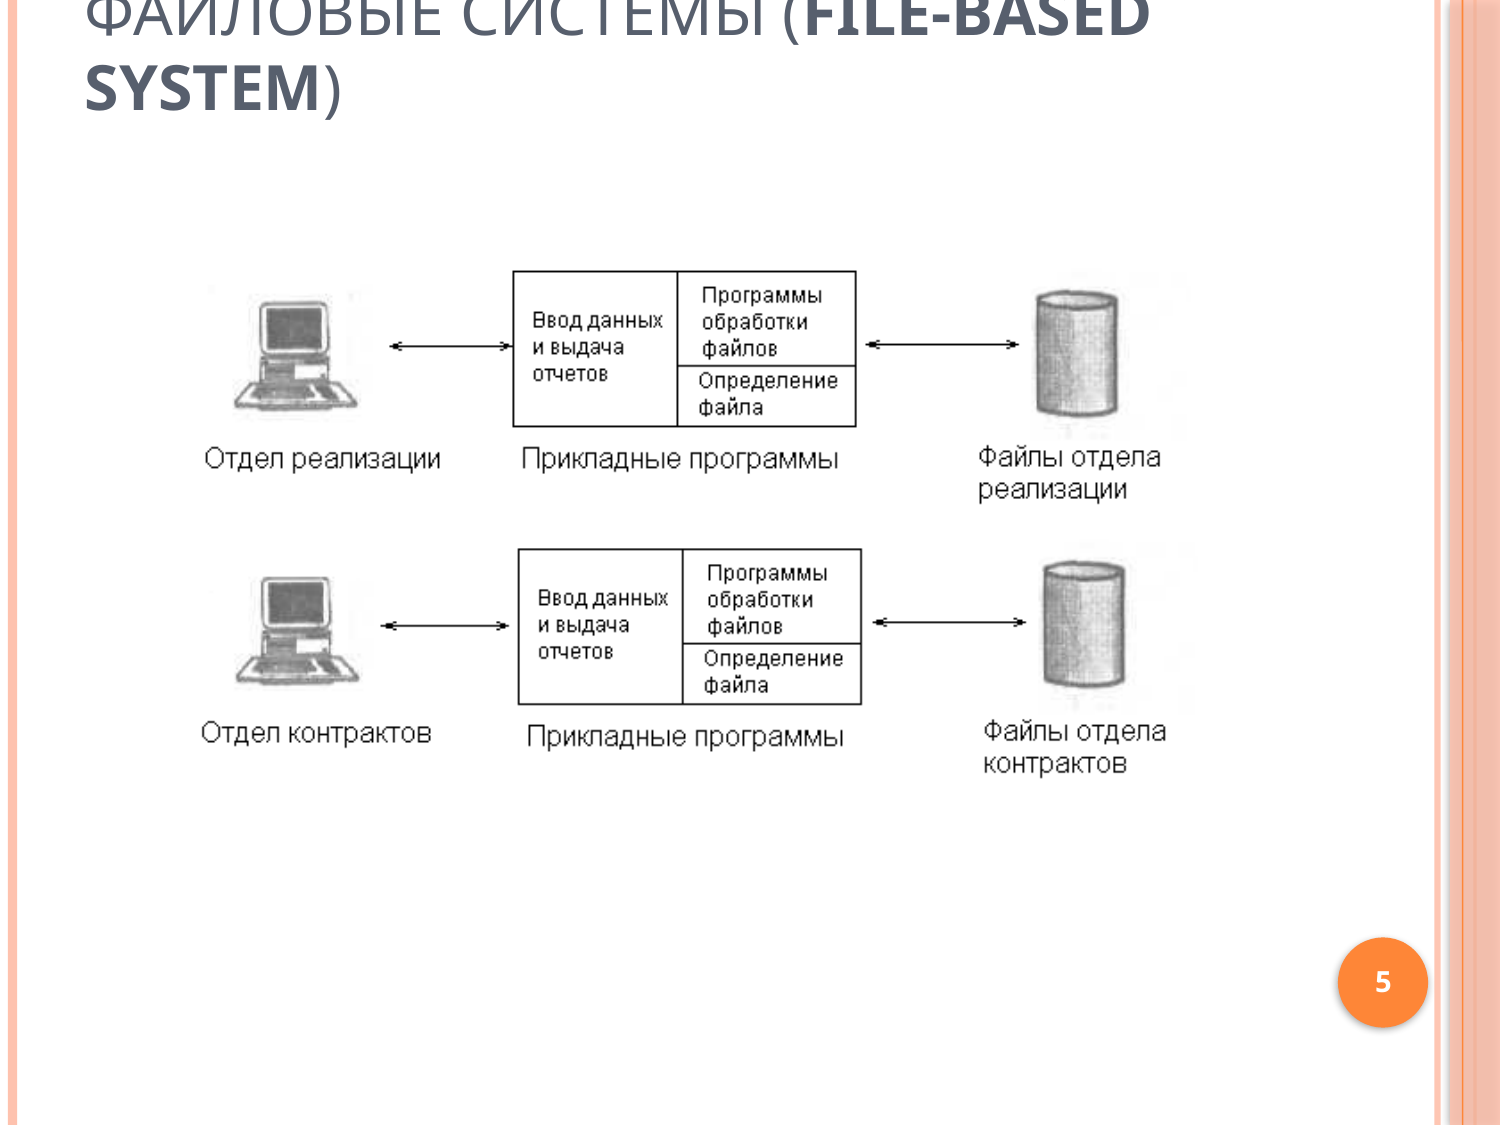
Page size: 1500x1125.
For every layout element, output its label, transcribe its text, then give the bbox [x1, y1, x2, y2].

title Файловые системы (file-based system) [70, 1, 1296, 131]
picture [182, 254, 1301, 823]
slide_number 5 [1333, 940, 1434, 1026]
